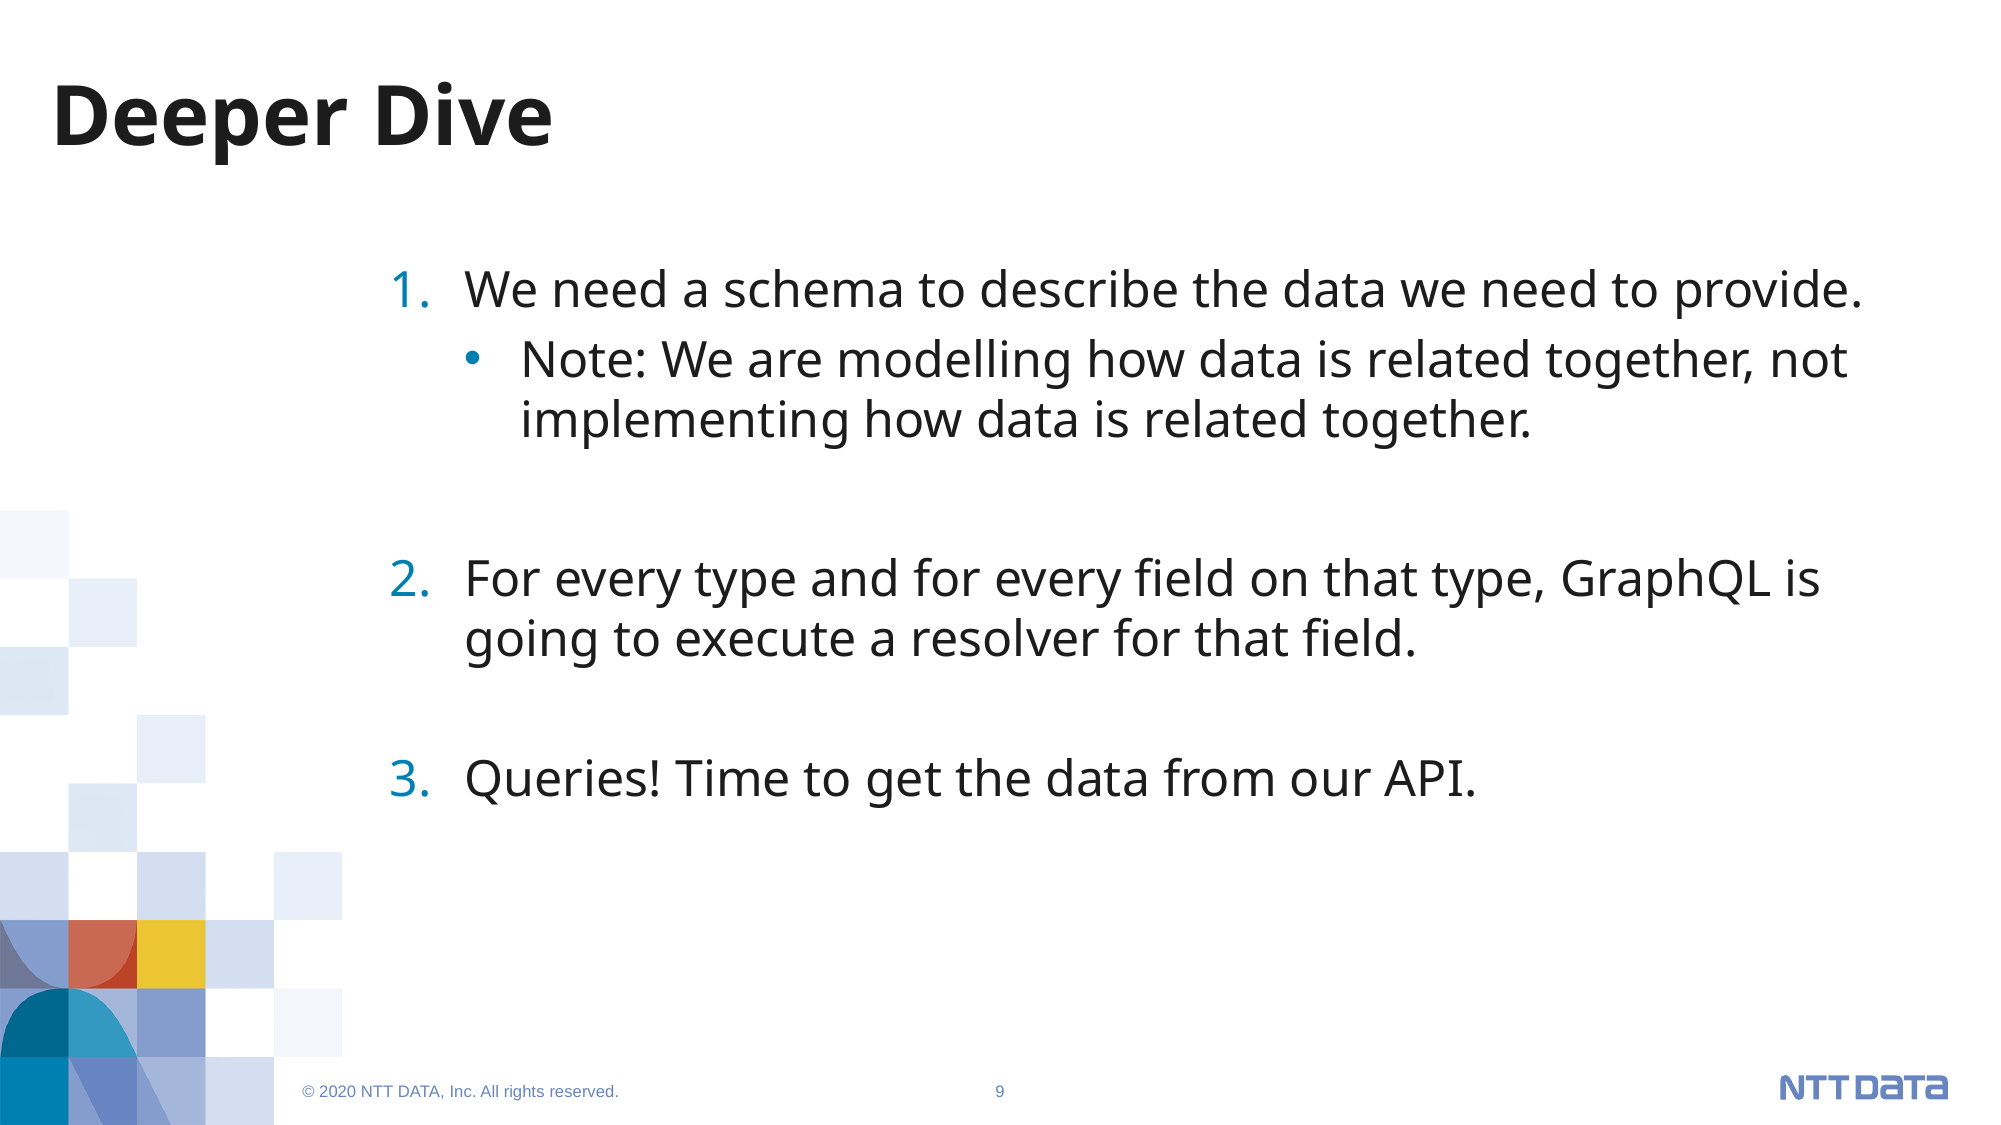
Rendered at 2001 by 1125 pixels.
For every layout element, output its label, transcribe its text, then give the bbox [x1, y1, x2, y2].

footer © 2020 NTT DATA, Inc. All rights reserved. [287, 1075, 648, 1106]
title Deeper Dive [50, 62, 1950, 196]
picture [0, 510, 342, 1125]
slide_number 9 [945, 1075, 1055, 1106]
list We need a schema to describe the data we need to provide. Note: We are modelling how data is related together, not implementing how data is related together. For every type and for every field on that type, GraphQL is going to execute a resolver for that field. Queries! Time to get the data from our API. [375, 249, 1900, 988]
